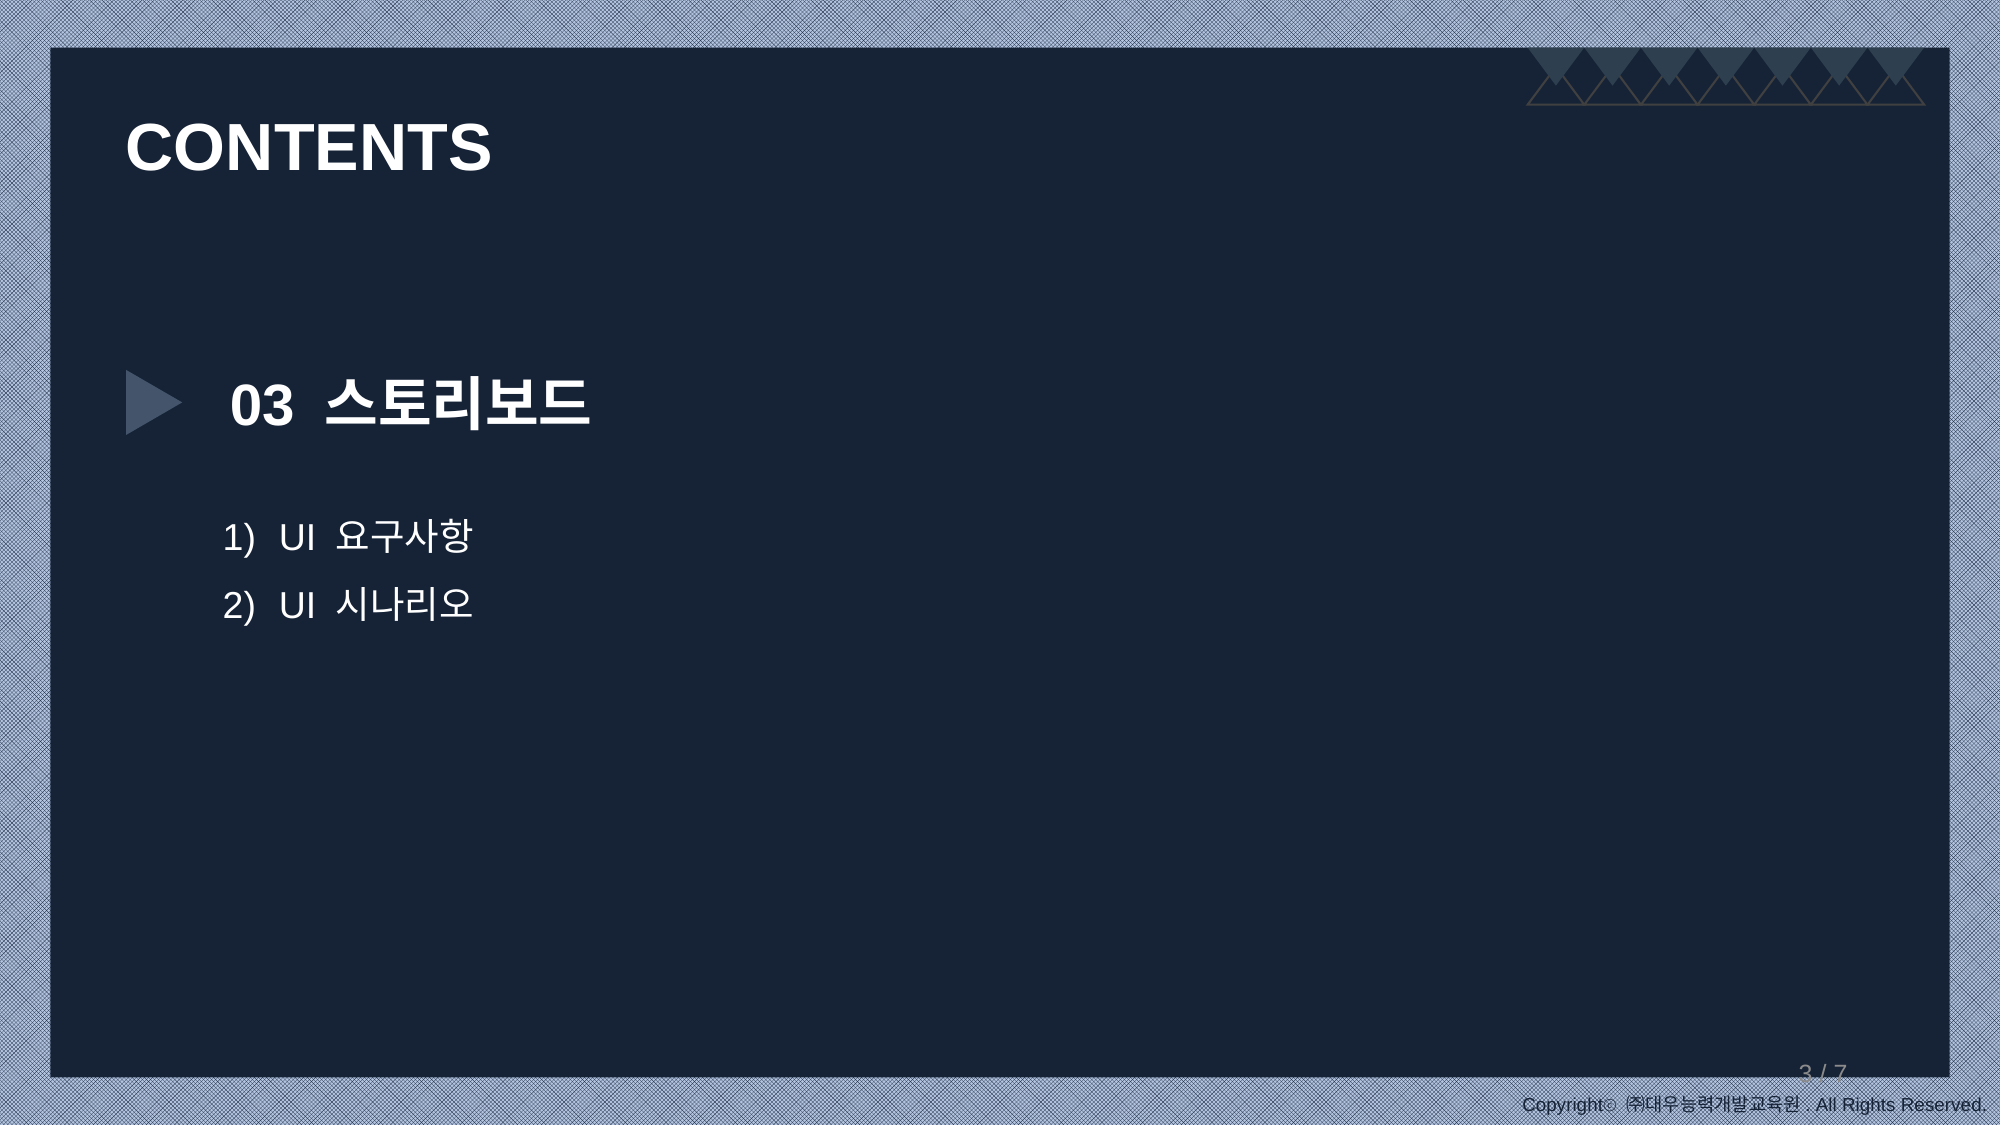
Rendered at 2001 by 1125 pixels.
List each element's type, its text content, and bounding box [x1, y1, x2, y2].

text_box UI 요구사항 UI 시나리오 [207, 483, 1057, 633]
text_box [126, 359, 615, 446]
text_box CONTENTS [111, 96, 509, 191]
slide_number 2 / 7 [1412, 1042, 1863, 1103]
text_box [1527, 47, 1925, 105]
text_box [49, 47, 1951, 1078]
